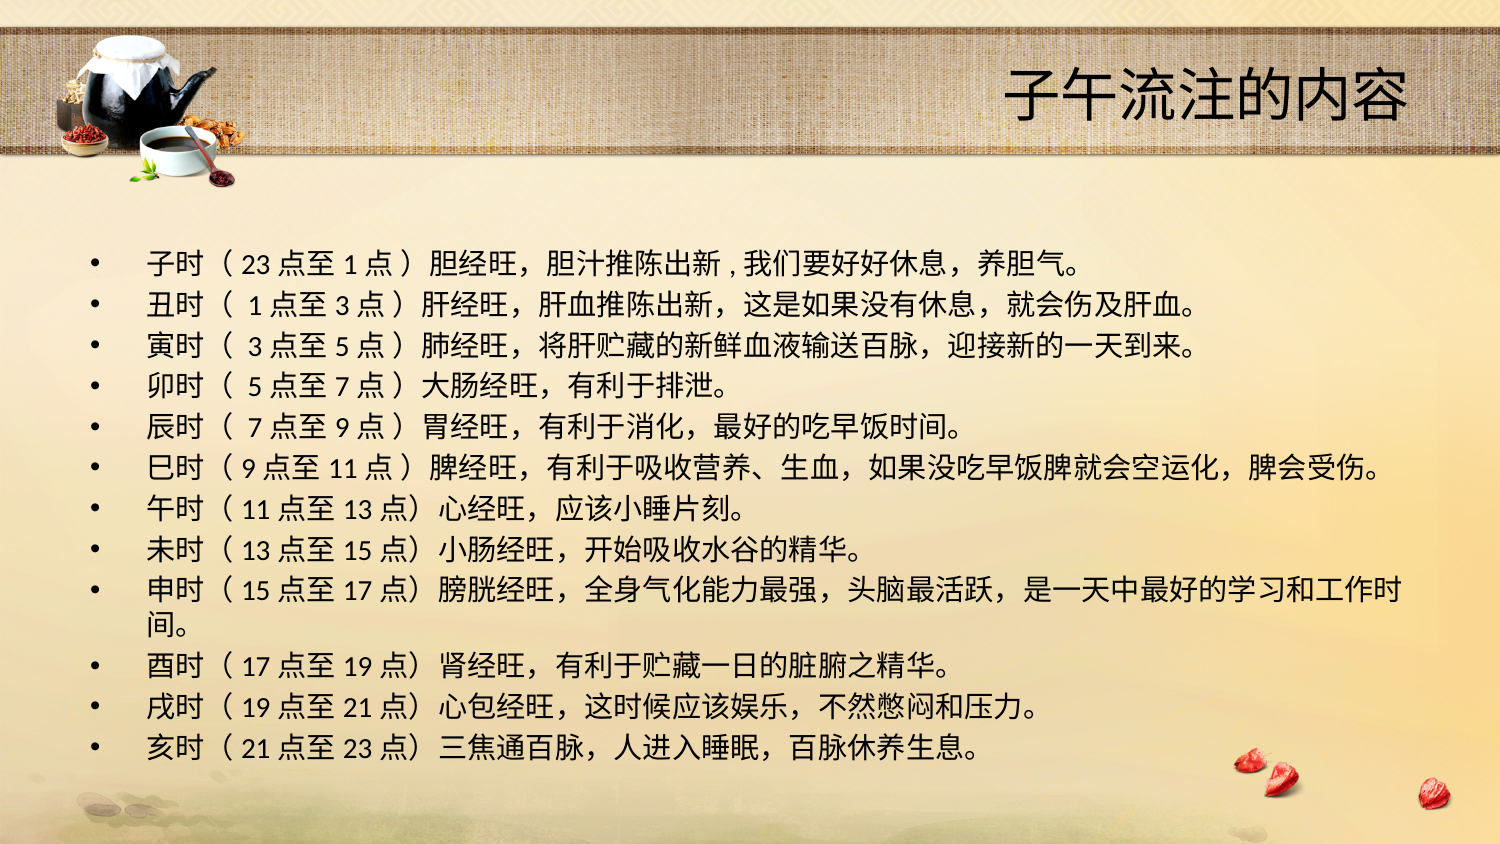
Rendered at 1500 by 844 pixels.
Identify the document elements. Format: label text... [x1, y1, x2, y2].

picture [0, 0, 1500, 844]
title 子午流注的内容 [75, 36, 1425, 151]
list 子时（23点至1点 ）胆经旺，胆汁推陈出新,我们要好好休息，养胆气。 丑时（ 1点至3点 ）肝经旺，肝血推陈出新，这是如果没有休息，就会伤及肝血。 寅时（ 3点至5点 ）肺经旺，将肝贮藏的新鲜血液输送百脉，迎接新的一天到来。 卯时（ 5点至7点 ）大肠经旺，有利于排泄。 辰时（ 7点至9点 ）胃经旺，有利于消化，最好的吃早饭时间。 巳时（9点至11点 ）脾经旺，有利于吸收营养、生血，如果没吃早饭脾就会空运化，脾会受伤。 午时（11点至13点）心经旺，应该小睡片刻。 未时（13点至15点）小肠经旺，开始吸收水谷的精华。 申时（15点至17点）膀胱经旺，全身气化能力最强，头脑最活跃，是一天中最好的学习和工作时间。 酉时（17点至19点）肾经旺，有利于贮藏一日的脏腑之精华。 戌时（19点至21点）心包经旺，这时候应该娱乐，不然憋闷和压力。 亥时（21点至23点）三焦通百脉，人进入睡眠，百脉休养生息。 [75, 196, 1425, 754]
